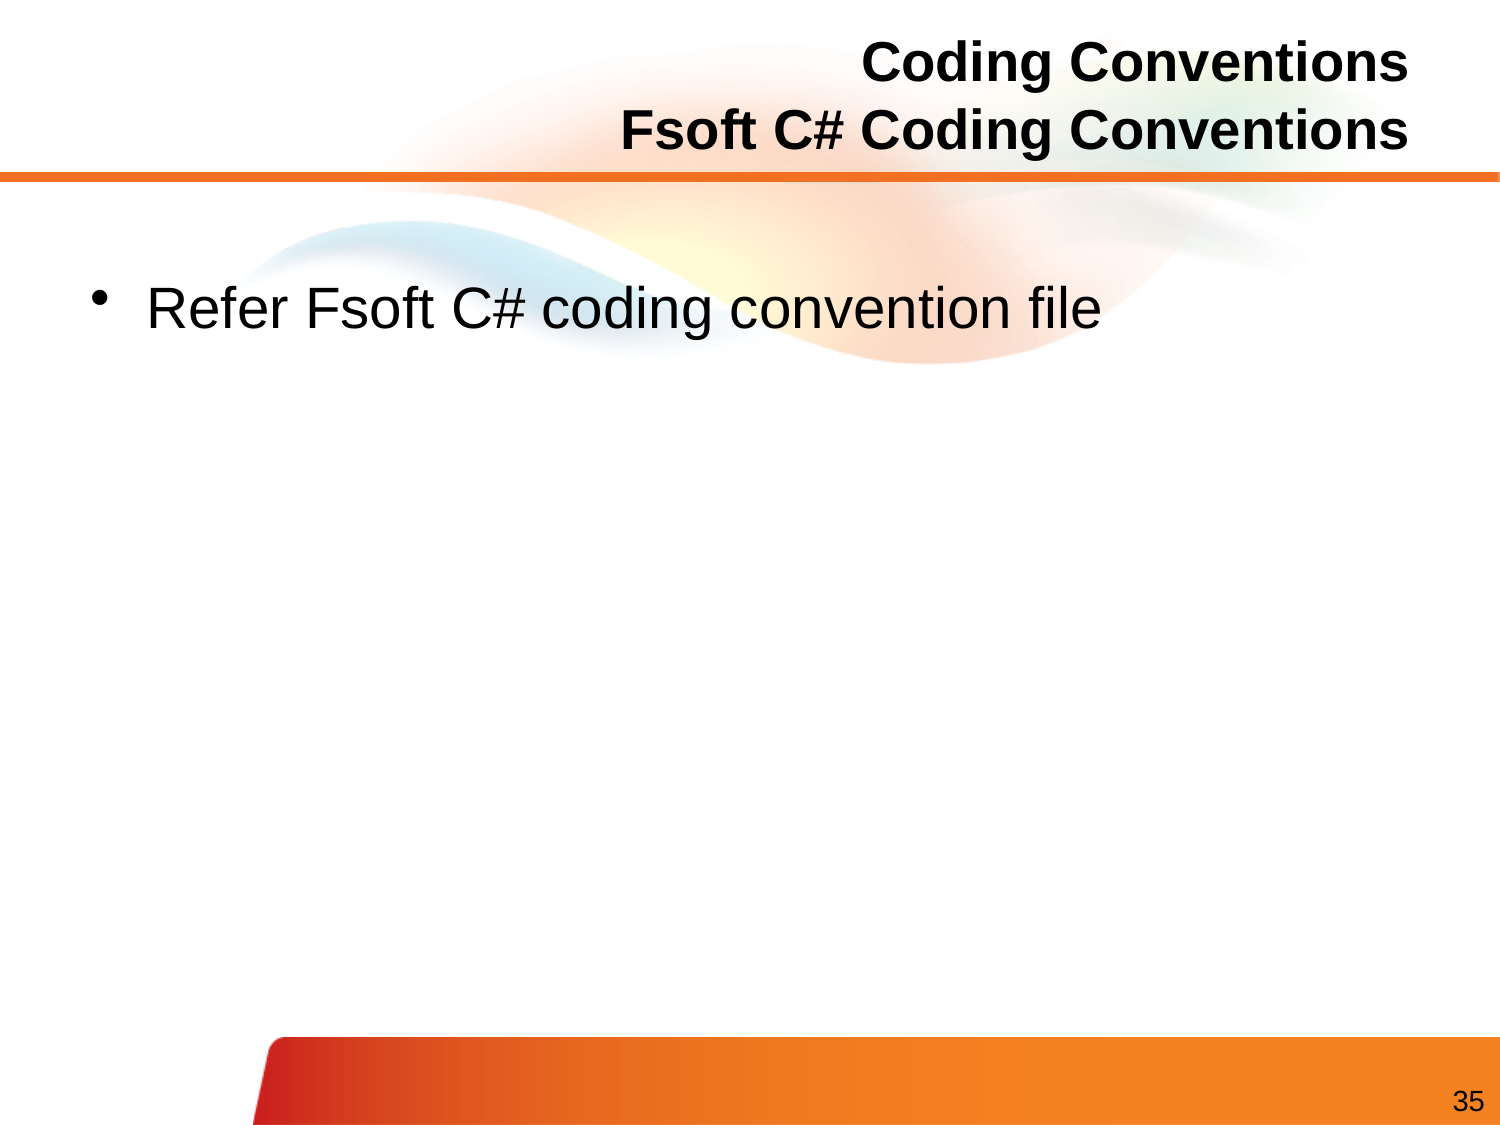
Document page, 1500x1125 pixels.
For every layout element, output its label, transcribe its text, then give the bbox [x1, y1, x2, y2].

slide_number 35 [1149, 1074, 1500, 1125]
title Coding Conventions Fsoft C# Coding Conventions [437, 24, 1425, 161]
list Refer Fsoft C# coding convention file [75, 262, 1425, 1005]
picture [0, 0, 1500, 262]
picture [253, 1037, 1500, 1125]
